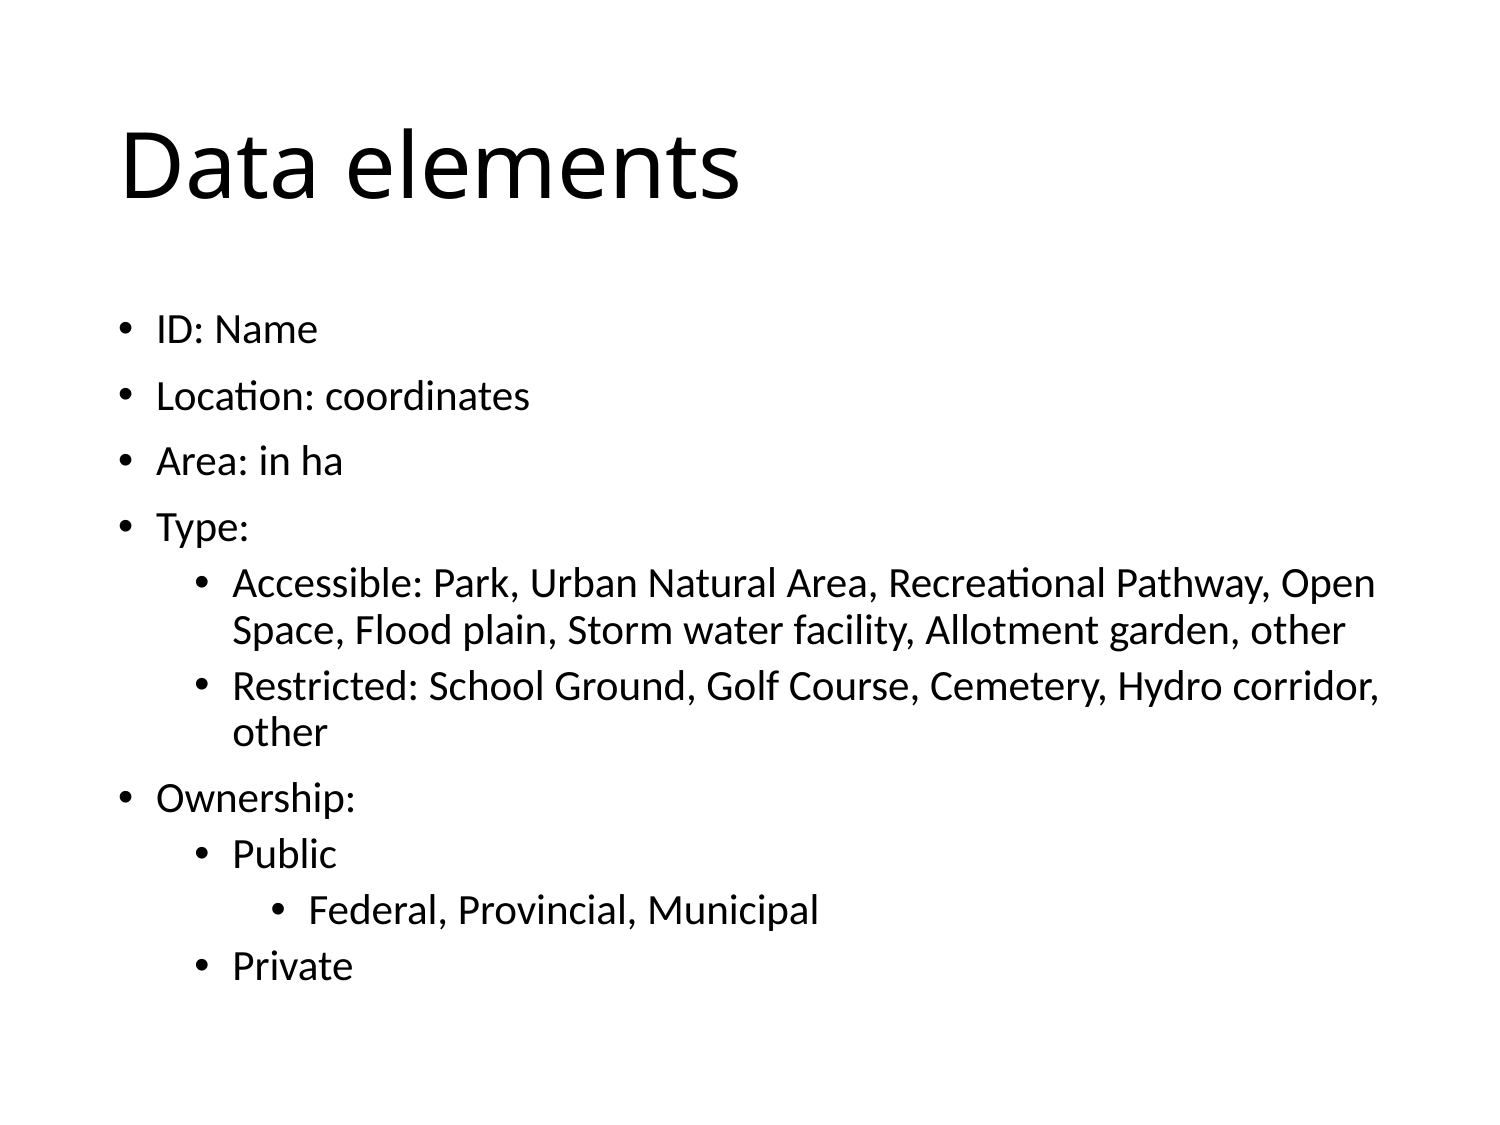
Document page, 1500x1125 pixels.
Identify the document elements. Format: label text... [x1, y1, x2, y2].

list ID: Name Location: coordinates Area: in ha Type: Accessible: Park, Urban Natural Area, Recreational Pathway, Open Space, Flood plain, Storm water facility, Allotment garden, other Restricted: School Ground, Golf Course, Cemetery, Hydro corridor, other Ownership: Public Federal, Provincial, Municipal Private [103, 299, 1397, 1014]
title Data elements [103, 59, 1397, 278]
